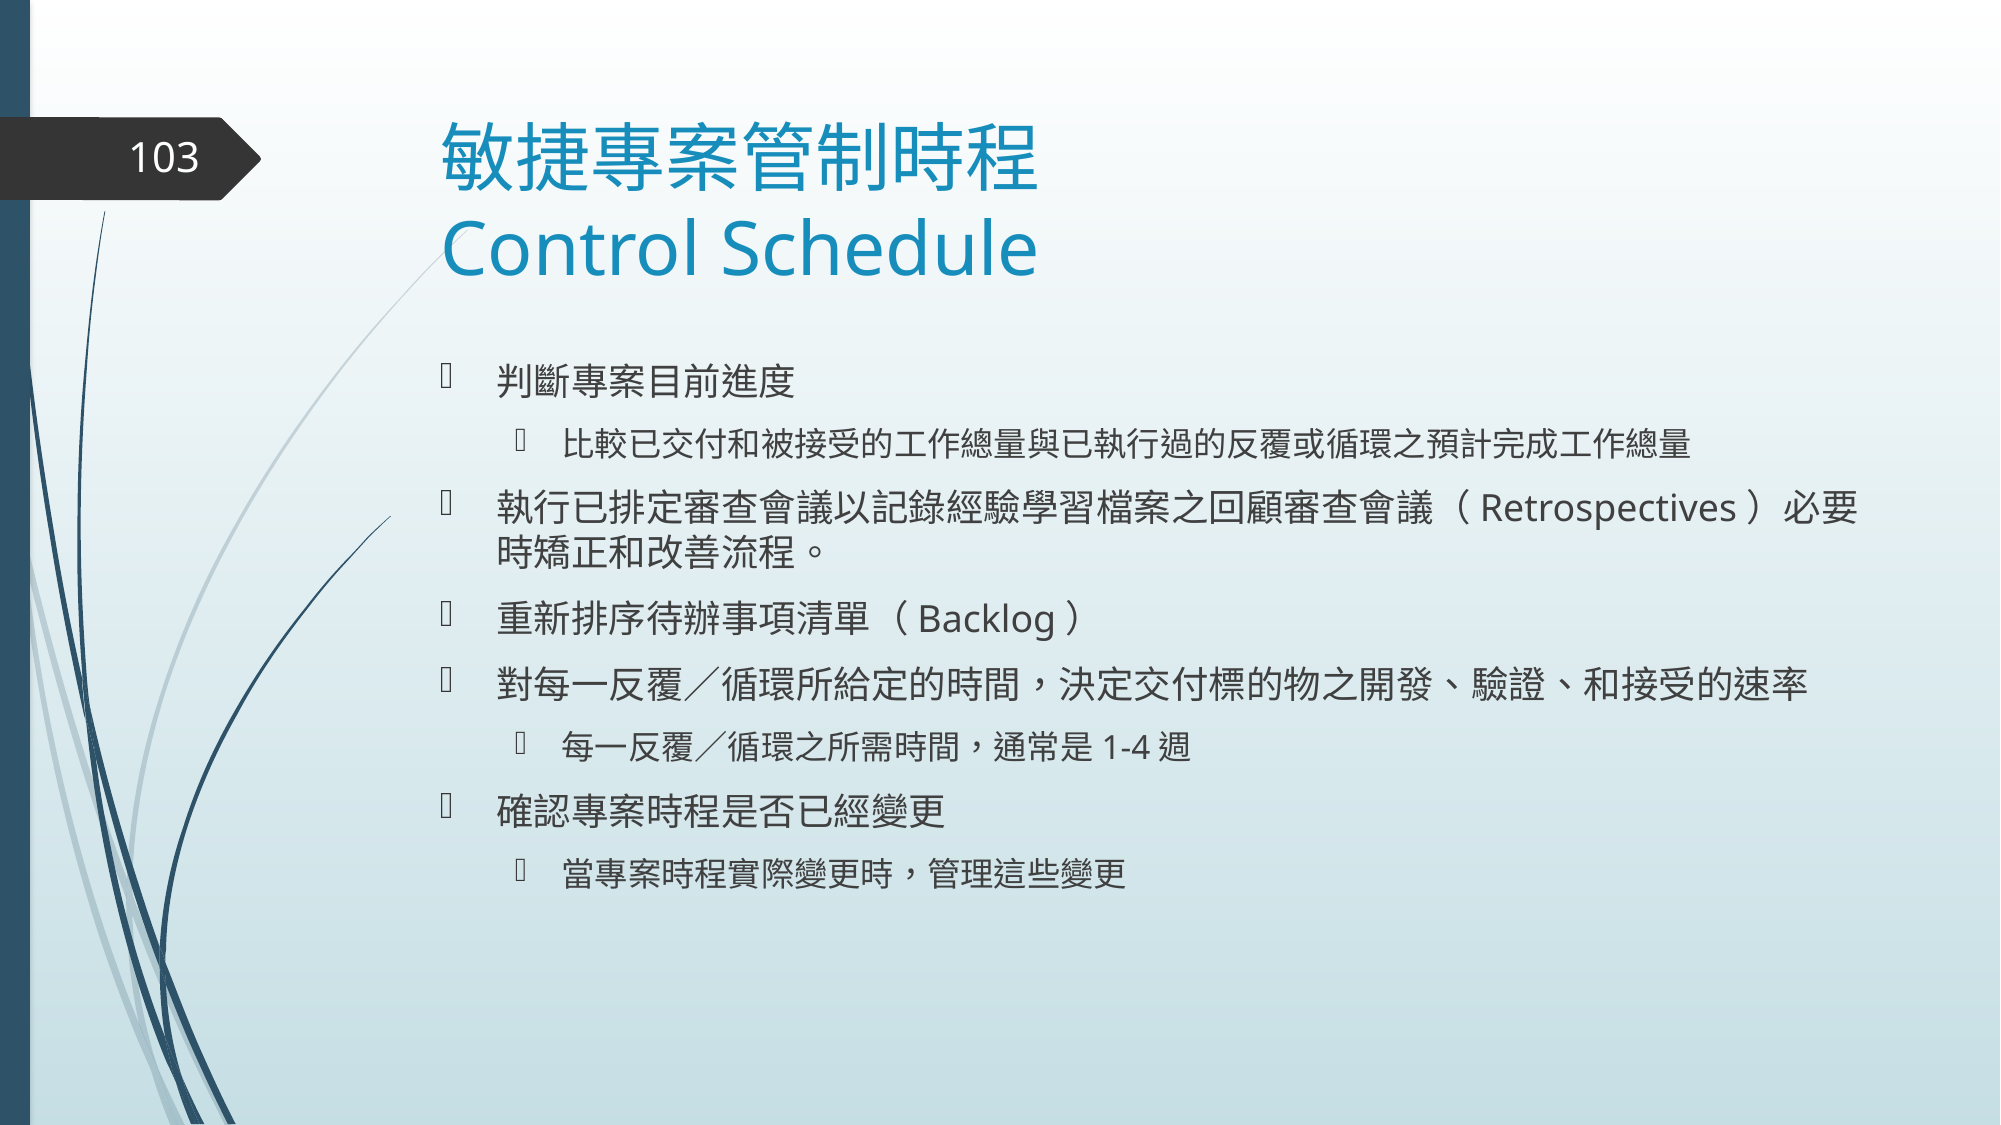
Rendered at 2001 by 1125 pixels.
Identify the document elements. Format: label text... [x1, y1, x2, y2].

title 敏捷專案管制時程 Control Schedule [425, 102, 1888, 313]
list 判斷專案目前進度 比較已交付和被接受的工作總量與已執行過的反覆或循環之預計完成工作總量 執行已排定審查會議以記錄經驗學習檔案之回顧審查會議（Retrospectives）必要時矯正和改善流程。 重新排序待辦事項清單（Backlog） 對每一反覆／循環所給定的時間，決定交付標的物之開發、驗證、和接受的速率 每一反覆／循環之所需時間，通常是1-4週 確認專案時程是否已經變更 當專案時程實際變更時，管理這些變更 [424, 350, 1888, 970]
slide_number 103 [87, 129, 216, 190]
